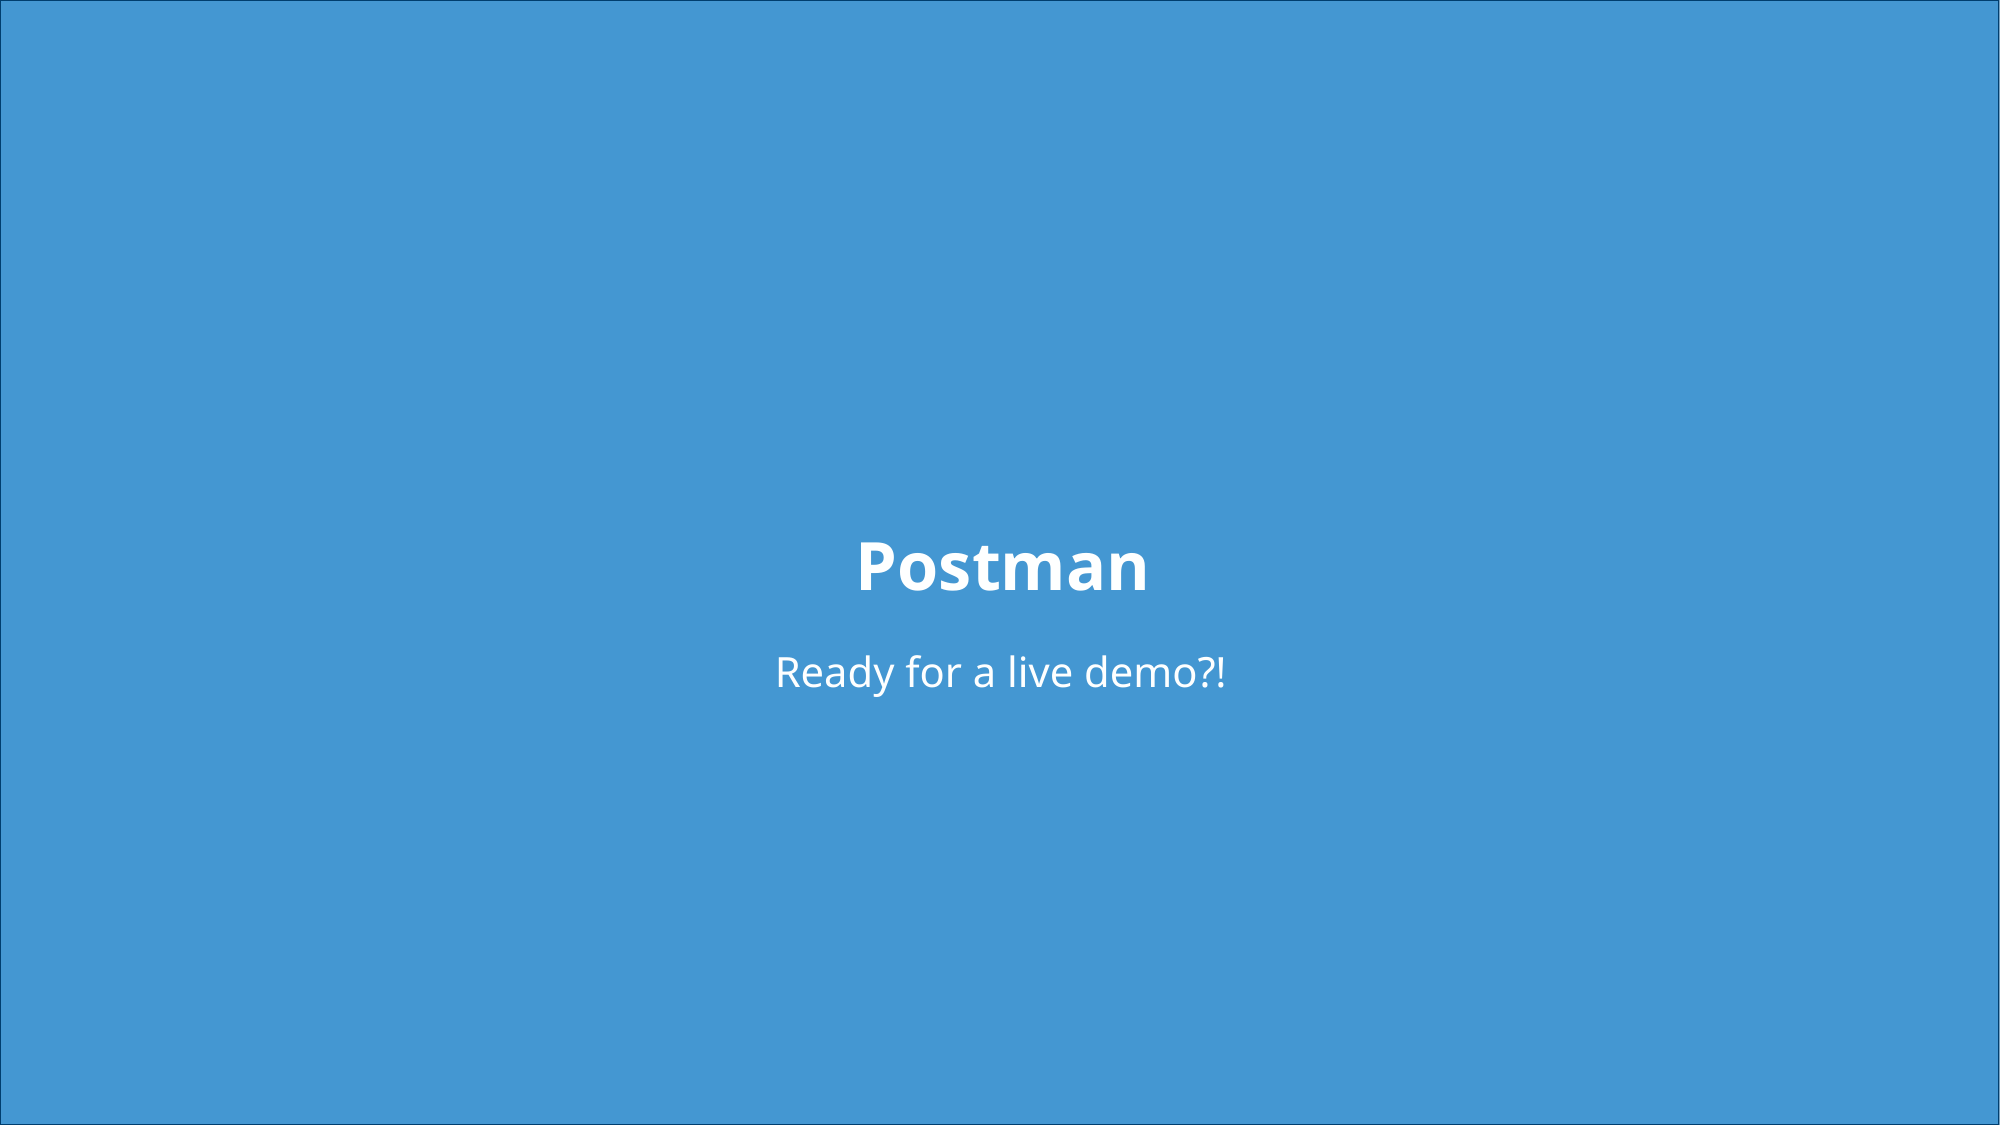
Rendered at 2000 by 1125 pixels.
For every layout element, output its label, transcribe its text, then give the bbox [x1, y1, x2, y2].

list Ready for a live demo?! [275, 638, 1727, 719]
title Postman [98, 516, 1909, 634]
